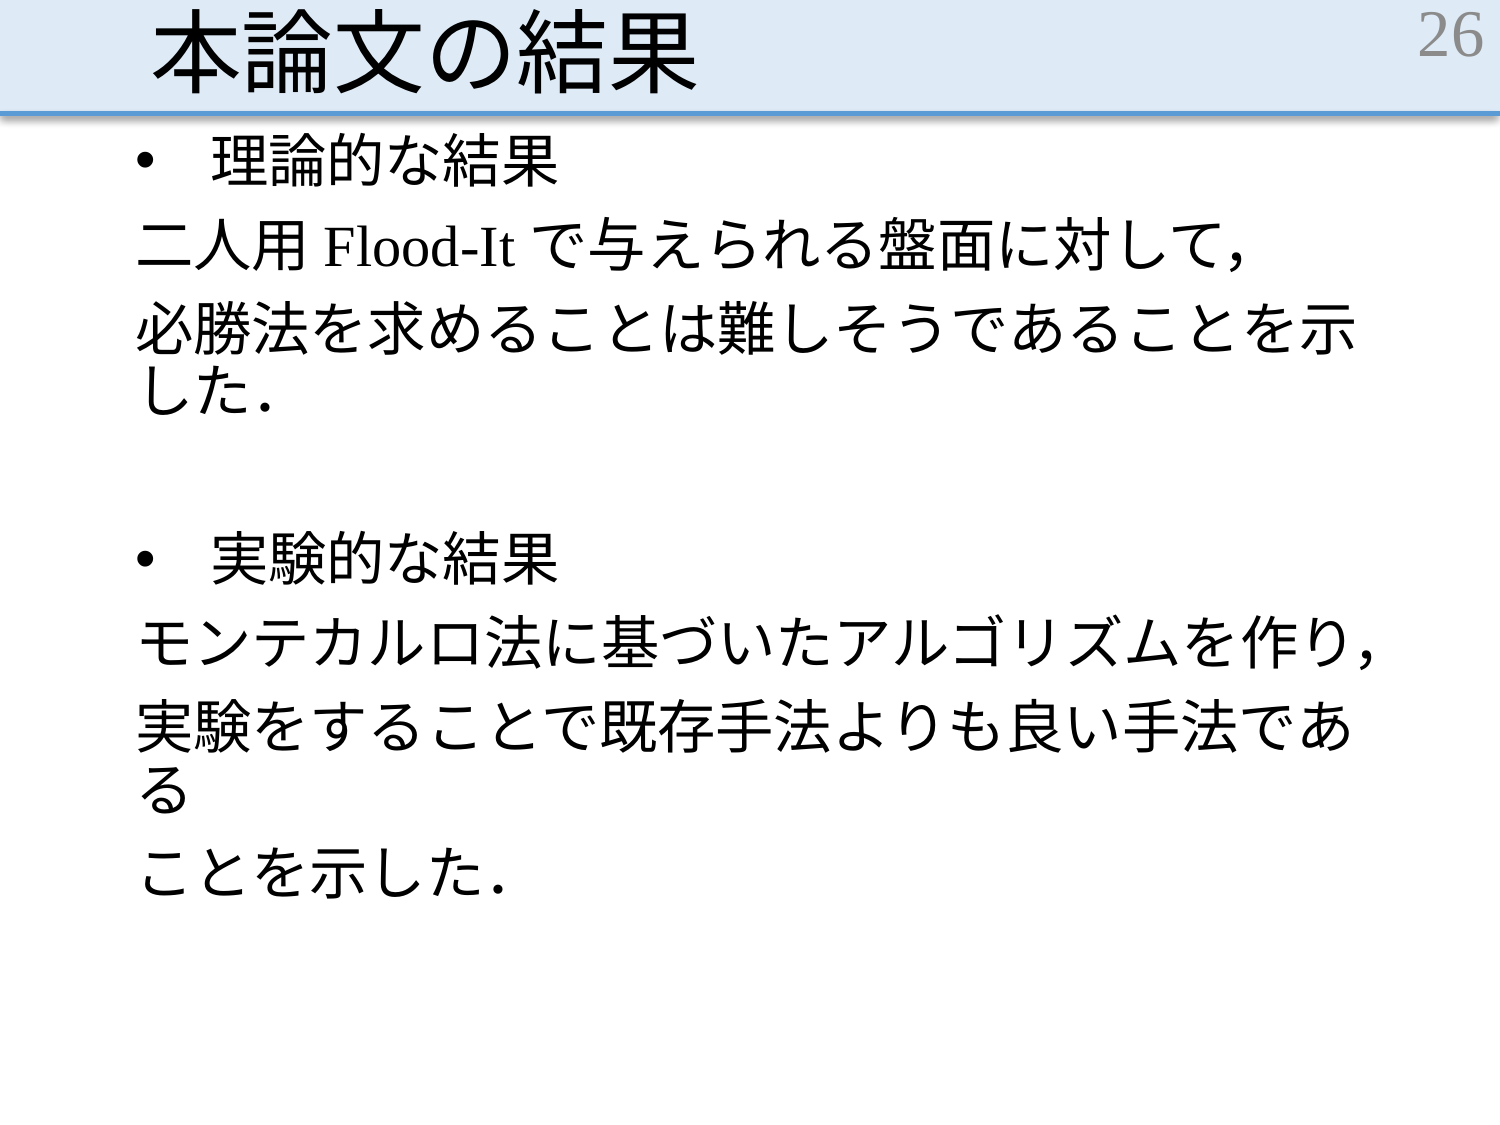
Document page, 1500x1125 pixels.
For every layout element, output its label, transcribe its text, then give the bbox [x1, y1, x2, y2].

list 理論的な結果 二人用Flood-Itで与えられる盤面に対して， 必勝法を求めることは難しそうであることを示した． 実験的な結果 モンテカルロ法に基づいたアルゴリズムを作り， 実験をすることで既存手法よりも良い手法である ことを示した． [135, 124, 1373, 963]
slide_number 26 [1162, 0, 1500, 60]
title 本論文の結果 [135, 0, 1373, 114]
